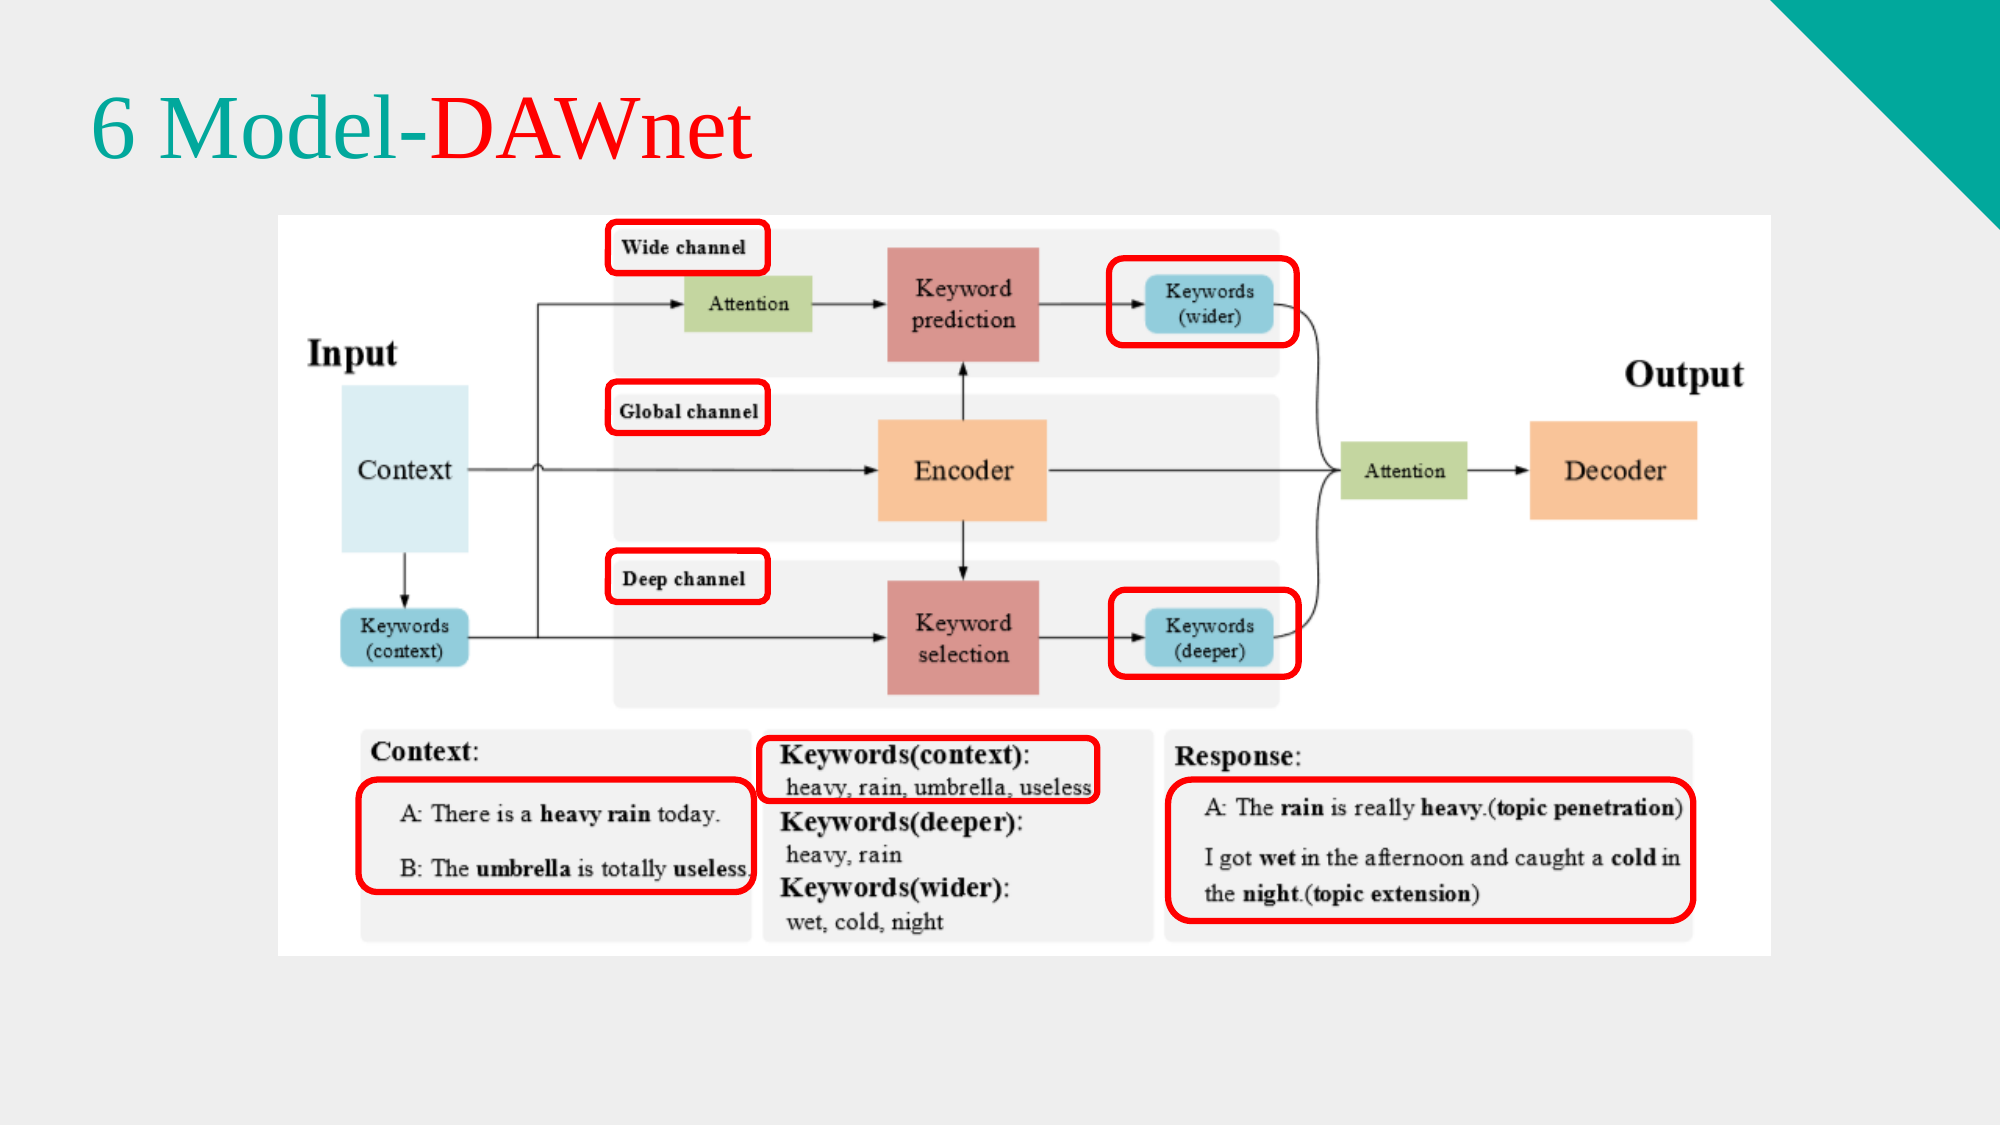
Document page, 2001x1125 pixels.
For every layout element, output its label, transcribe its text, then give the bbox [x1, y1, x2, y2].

picture [277, 215, 1771, 956]
text_box [1770, 0, 2000, 230]
title 6 Model-DAWnet [75, 20, 1800, 238]
